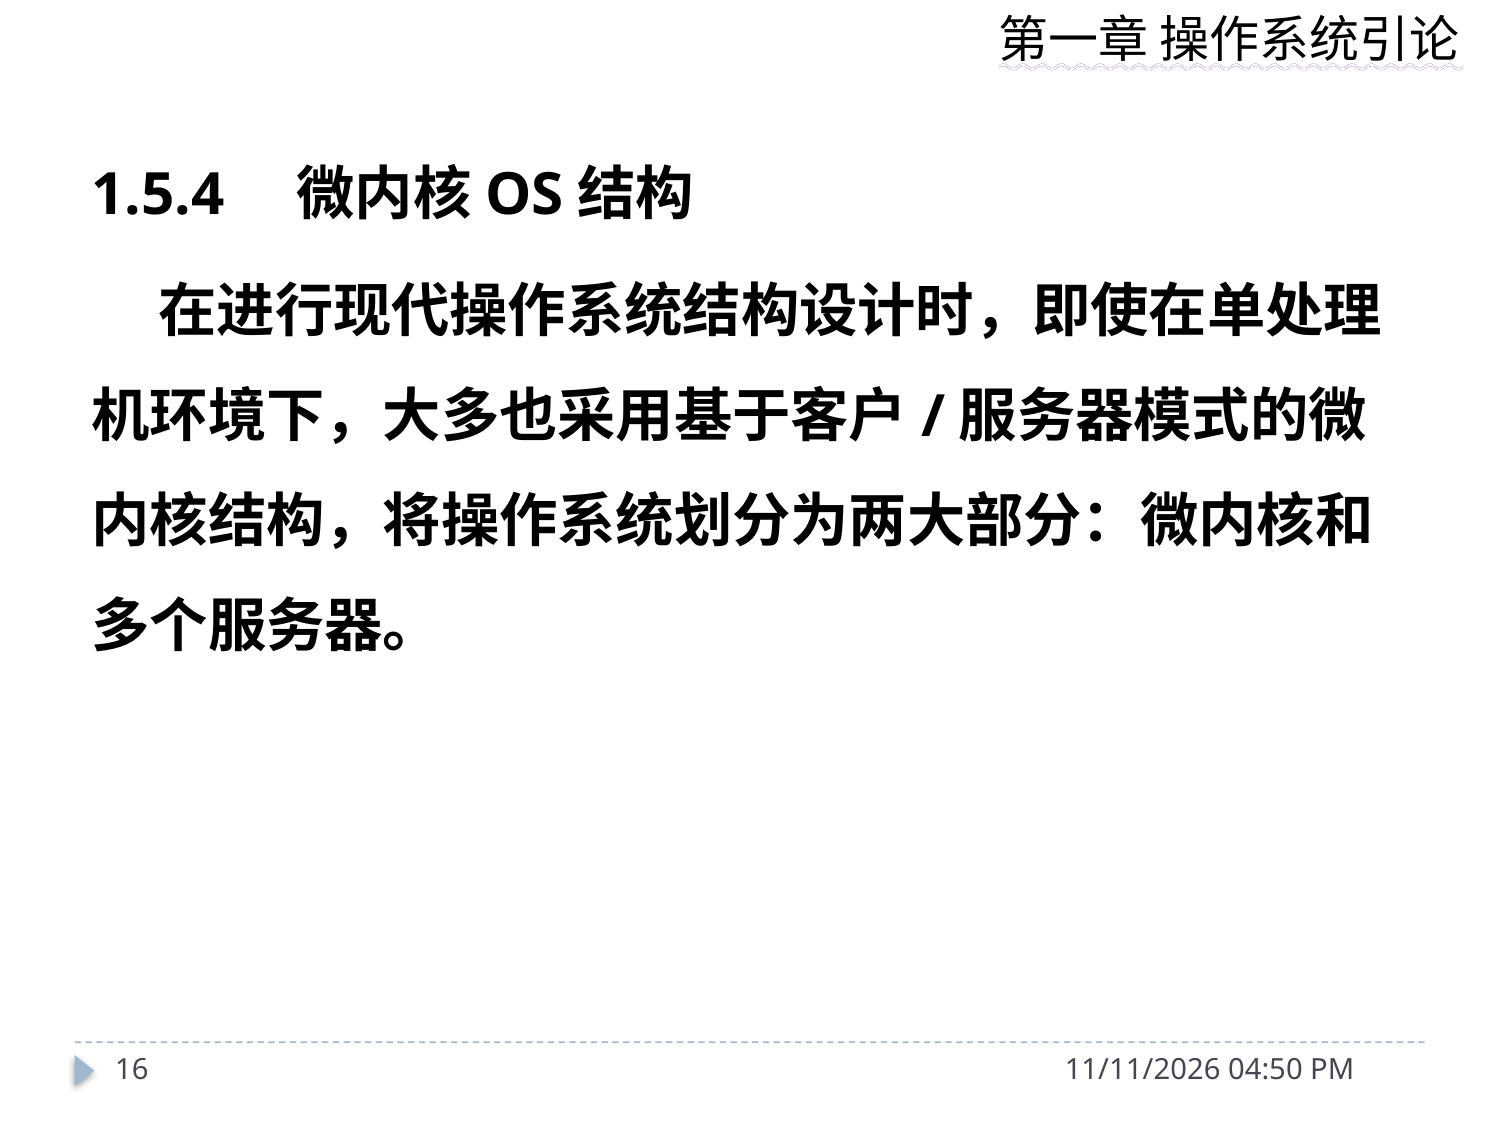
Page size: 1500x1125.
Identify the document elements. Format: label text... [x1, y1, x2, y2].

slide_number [1050, 1042, 1426, 1103]
slide_number 16 [100, 1042, 426, 1103]
list 1.5.4 微内核OS结构 在进行现代操作系统结构设计时，即使在单处理机环境下，大多也采用基于客户/服务器模式的微内核结构，将操作系统划分为两大部分：微内核和多个服务器。 [76, 113, 1424, 1000]
